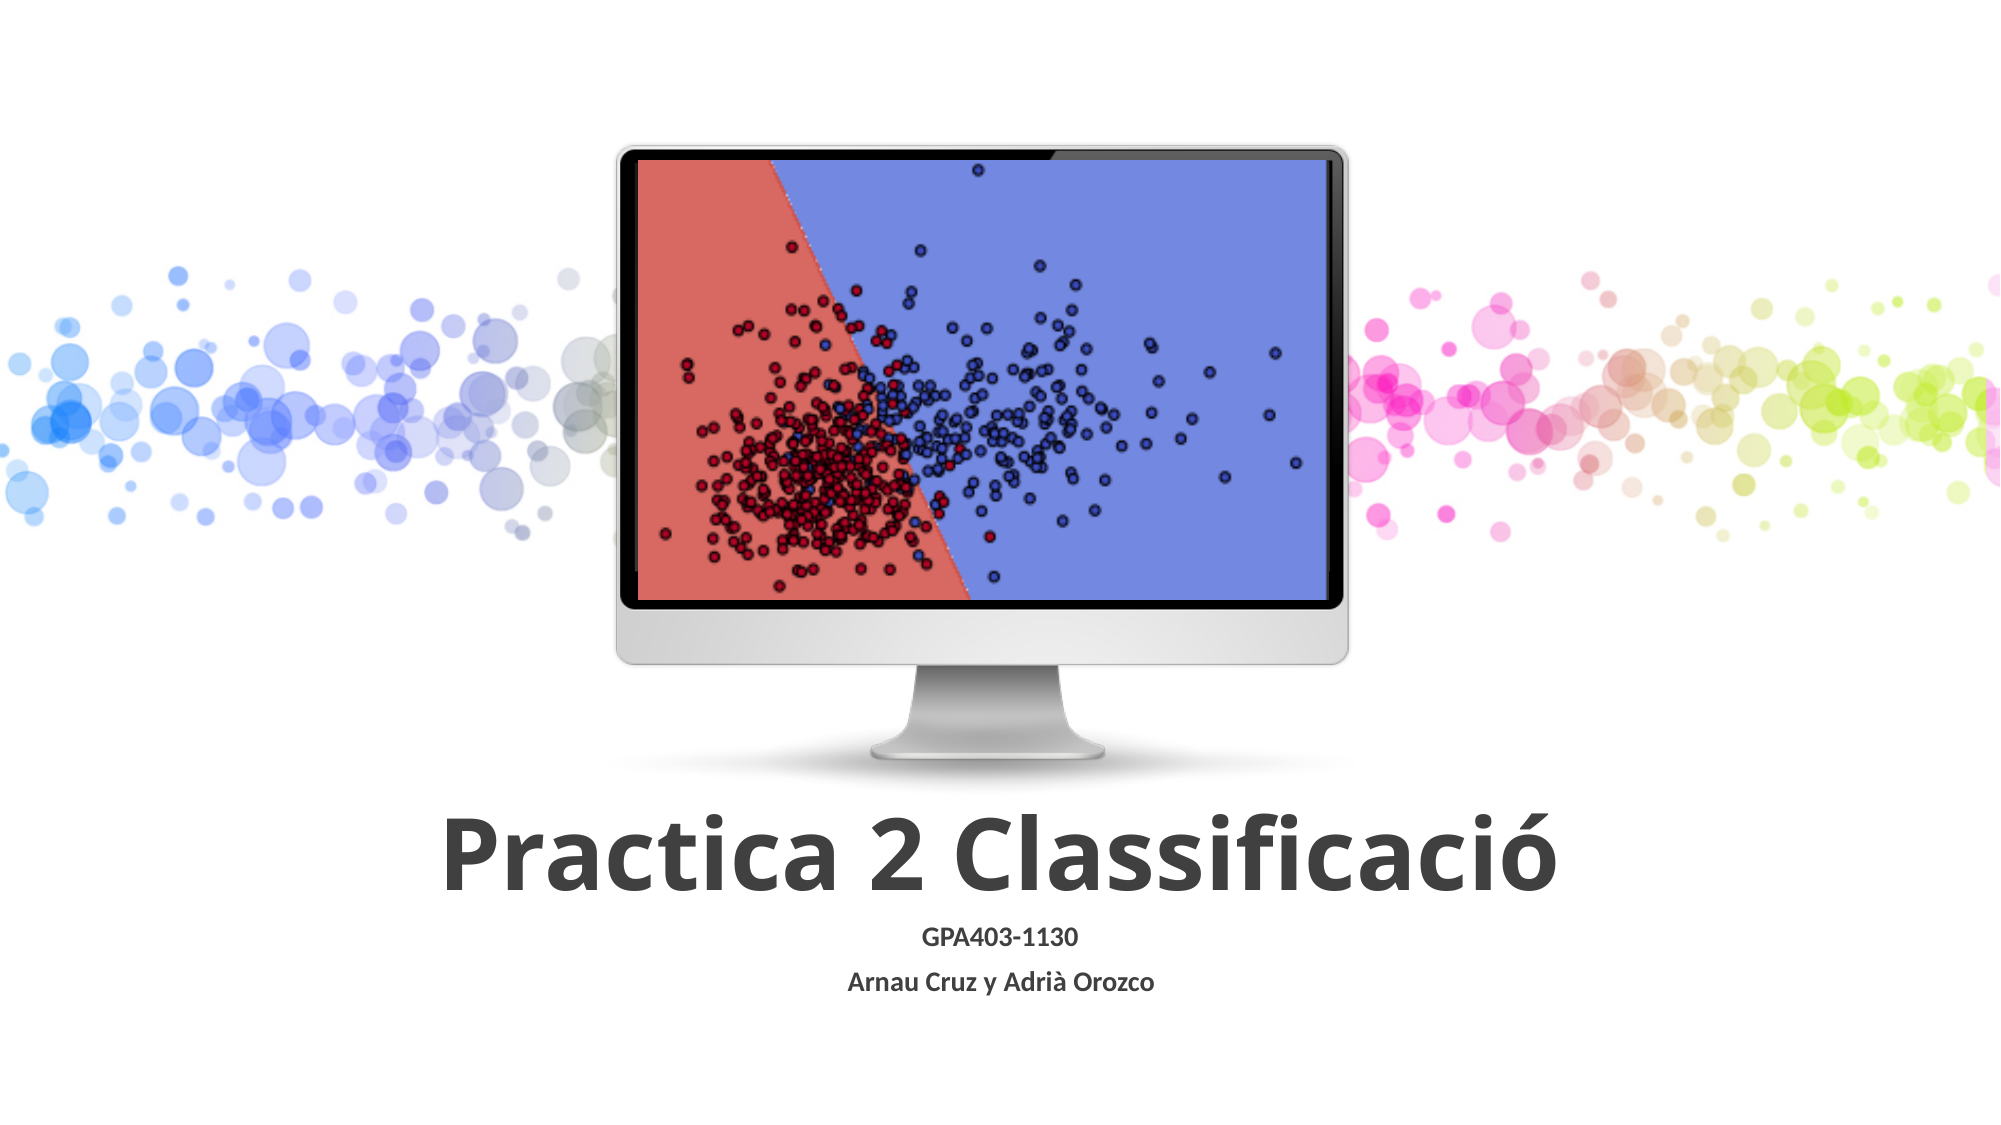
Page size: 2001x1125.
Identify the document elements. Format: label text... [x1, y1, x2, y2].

text_box GPA403-1130 [0, 914, 1999, 960]
text_box Insert Your Image [628, 318, 638, 427]
title Practica 2 Classificació [0, 798, 2000, 917]
text_box Insert Your Image [1329, 318, 1338, 427]
picture [0, 0, 2001, 1125]
list Arnau Cruz y Adrià Orozco [0, 959, 2000, 1005]
